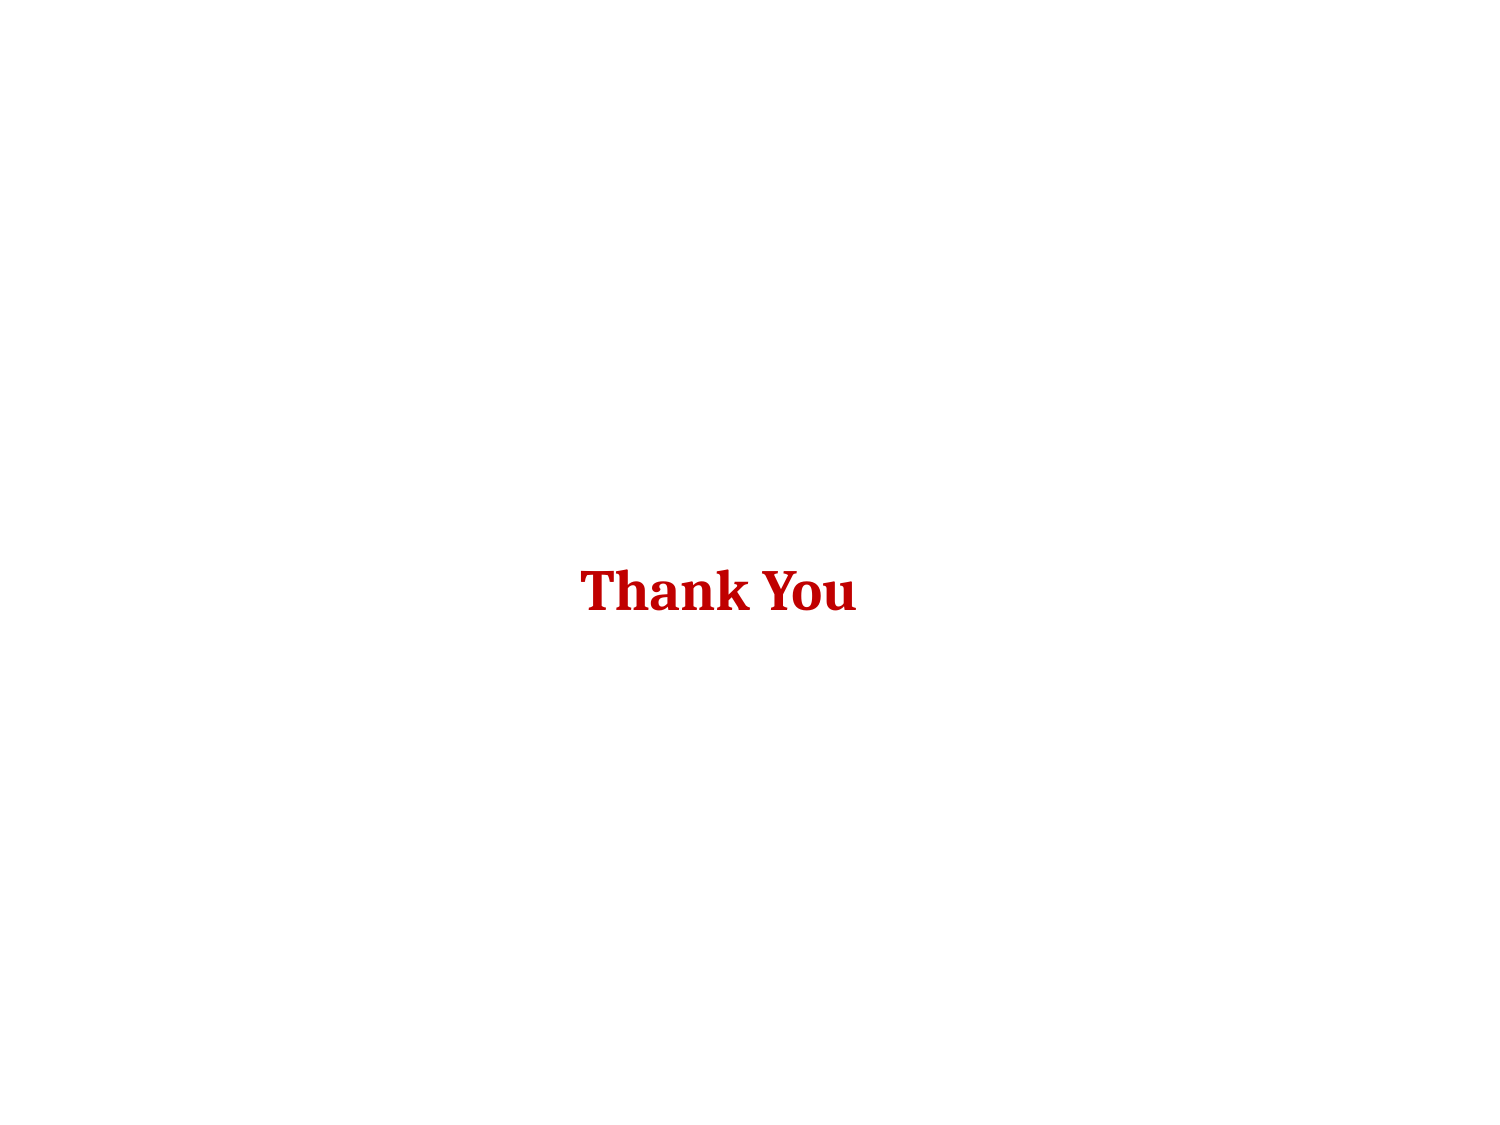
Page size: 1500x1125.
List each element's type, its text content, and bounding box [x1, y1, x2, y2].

text_box Thank You [515, 509, 923, 630]
